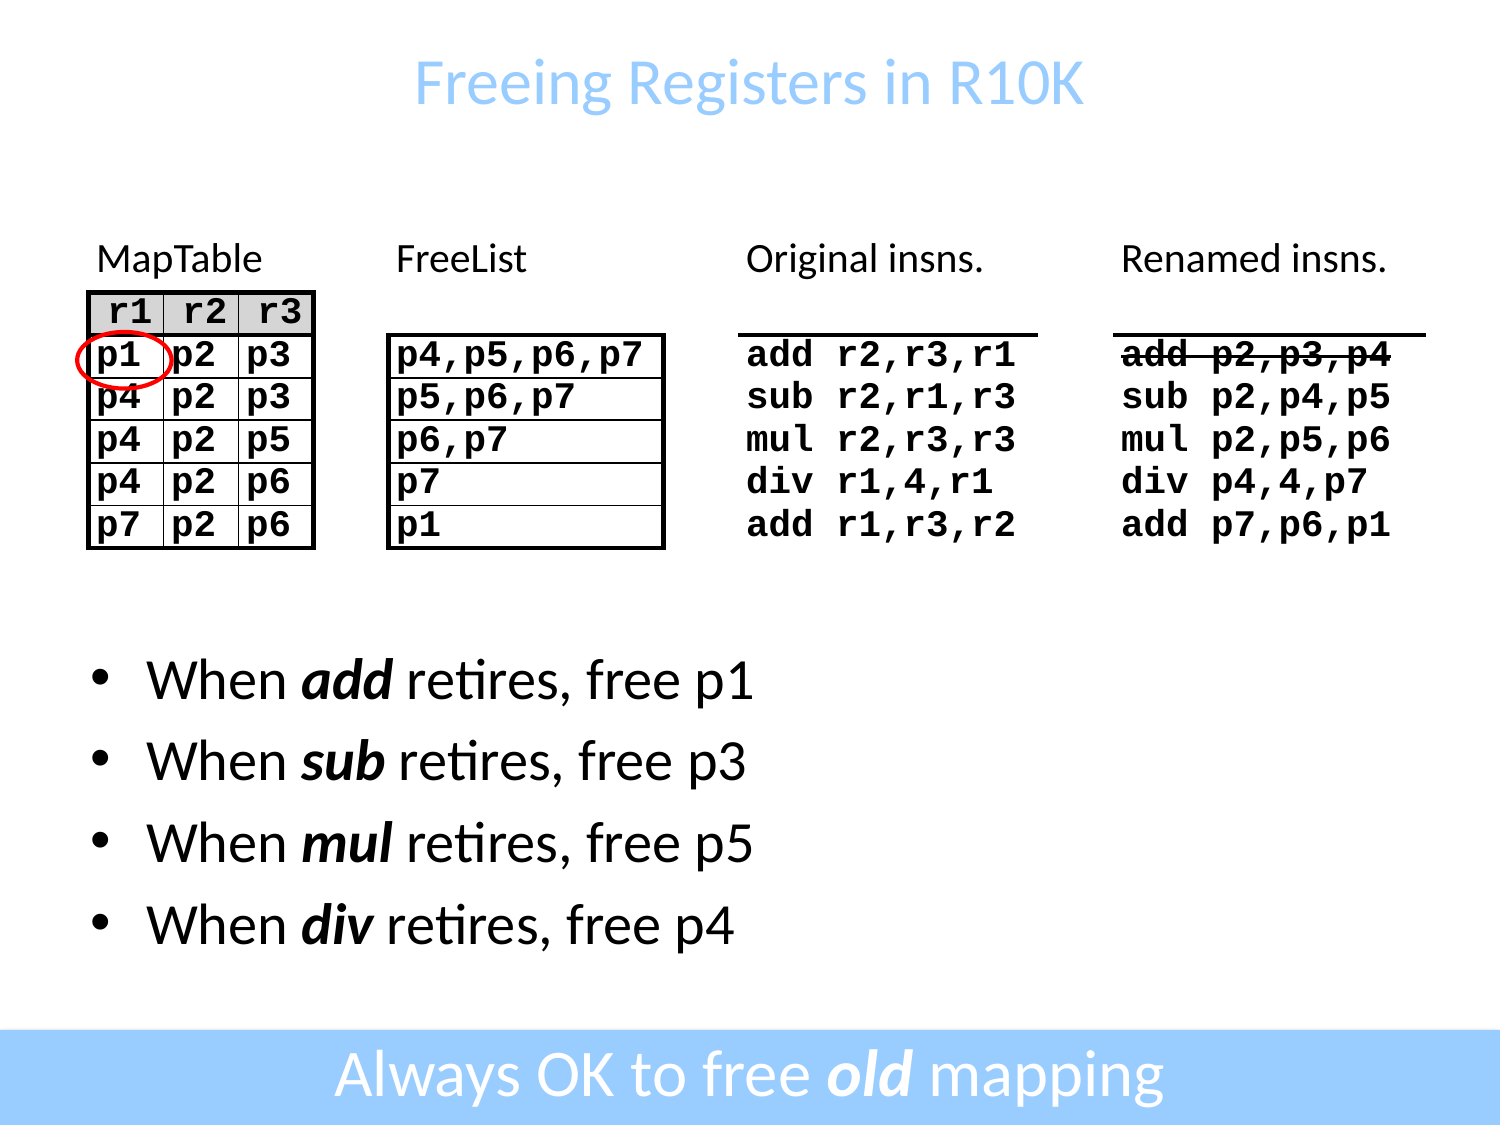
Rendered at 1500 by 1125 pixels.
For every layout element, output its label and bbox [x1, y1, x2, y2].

table_cell [164, 421, 238, 462]
table_cell [239, 379, 311, 419]
table_cell [391, 337, 661, 377]
table_cell [391, 421, 661, 462]
table_cell [164, 379, 238, 419]
table_cell [91, 506, 163, 546]
title [0, 30, 1500, 126]
table_cell [239, 295, 311, 333]
table_cell [91, 421, 163, 462]
text_box [0, 1023, 1500, 1117]
table_cell [239, 421, 311, 462]
table_cell [164, 464, 238, 505]
table_cell [164, 506, 238, 546]
table_cell [91, 295, 163, 333]
table_cell [391, 464, 661, 505]
table_cell [164, 295, 238, 333]
table_cell [91, 464, 163, 505]
table_cell [239, 337, 311, 377]
table_header [89, 241, 1426, 292]
text_box [75, 329, 174, 391]
list [75, 633, 1425, 1023]
table_cell [391, 379, 661, 419]
table_cell [239, 506, 311, 546]
table_cell [164, 337, 238, 377]
table_cell [316, 292, 1426, 548]
table_cell [91, 380, 163, 419]
table_cell [391, 506, 661, 546]
table_cell [239, 464, 311, 505]
